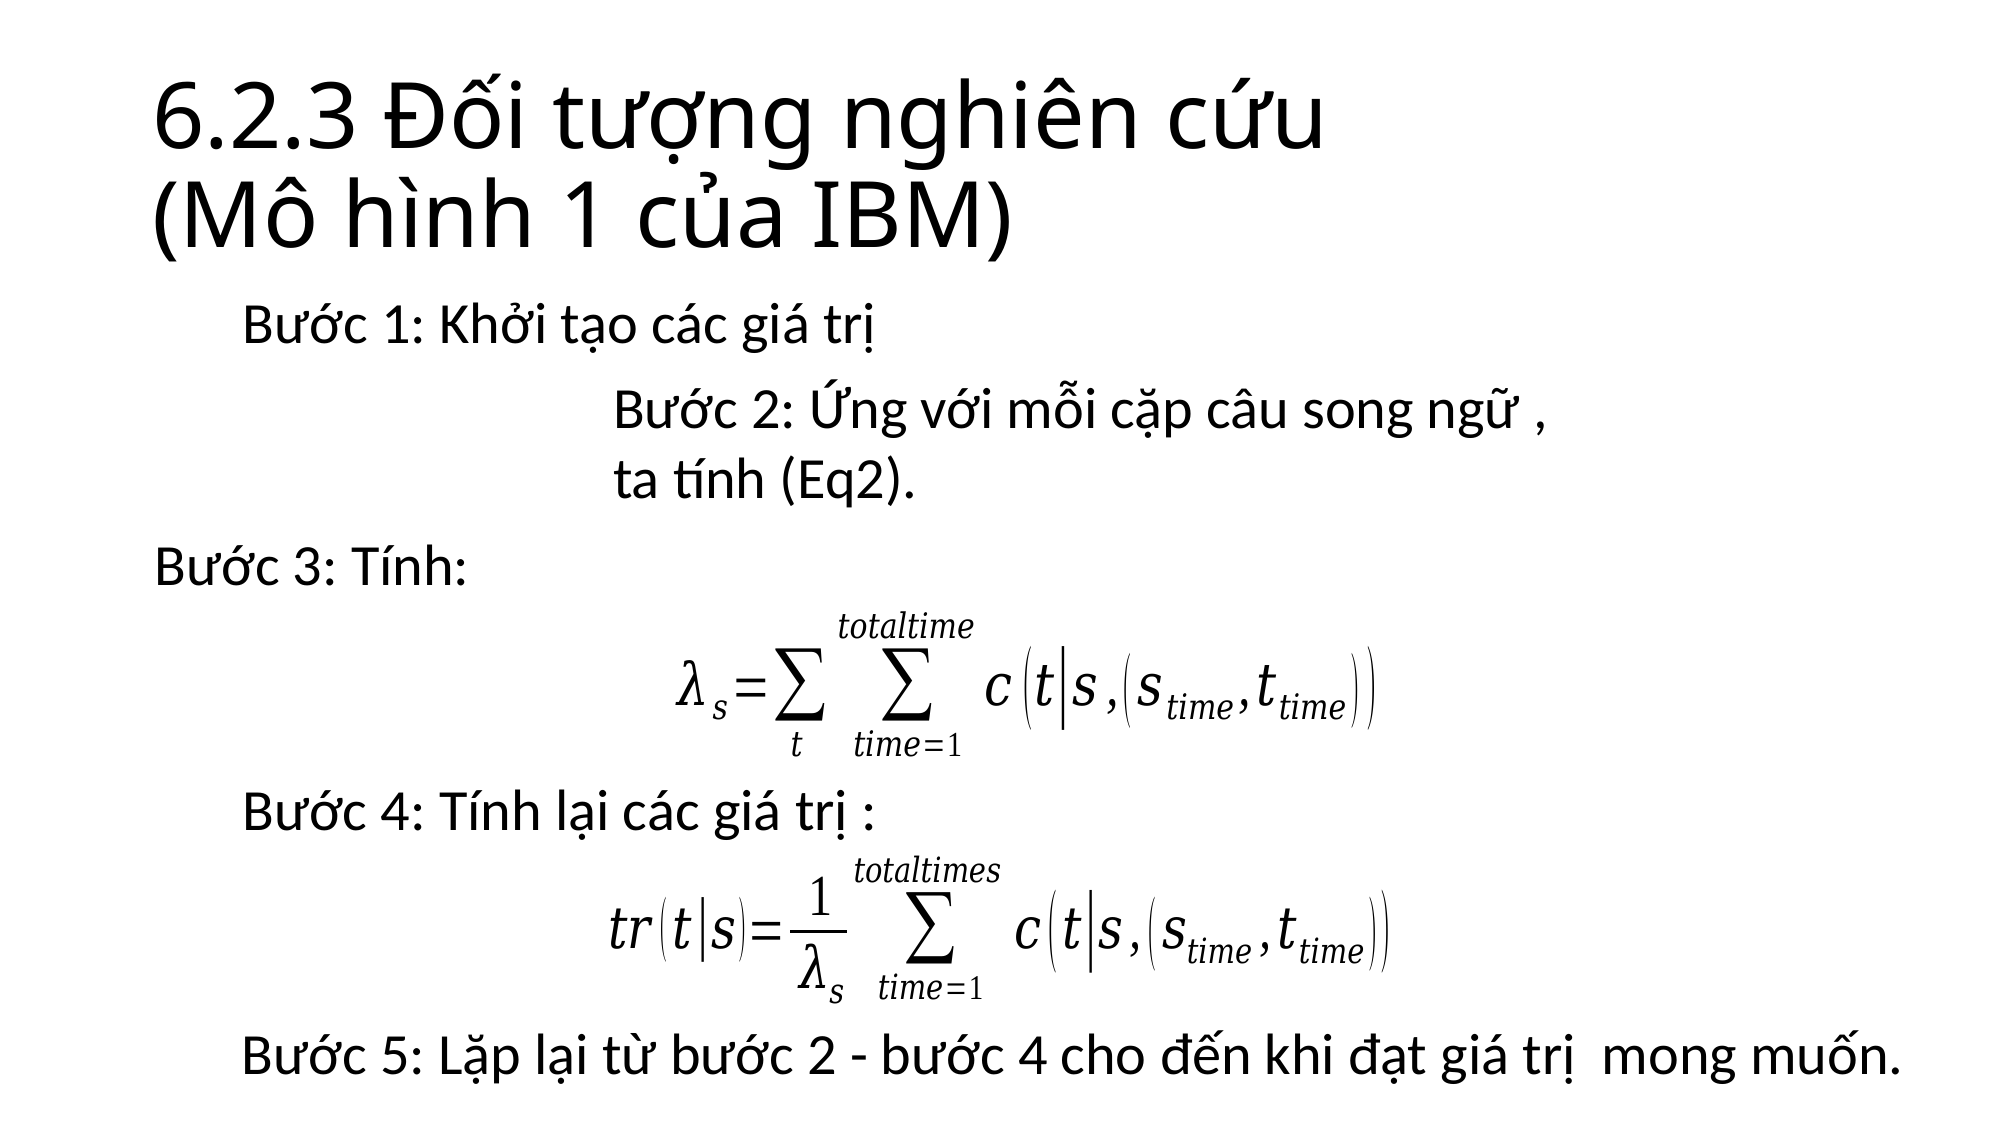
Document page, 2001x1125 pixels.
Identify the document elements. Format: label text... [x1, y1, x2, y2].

text_box Bước 3: Tính: [139, 519, 498, 605]
title 6.2.3 Đối tượng nghiên cứu (Mô hình 1 của IBM) [137, 59, 1863, 278]
